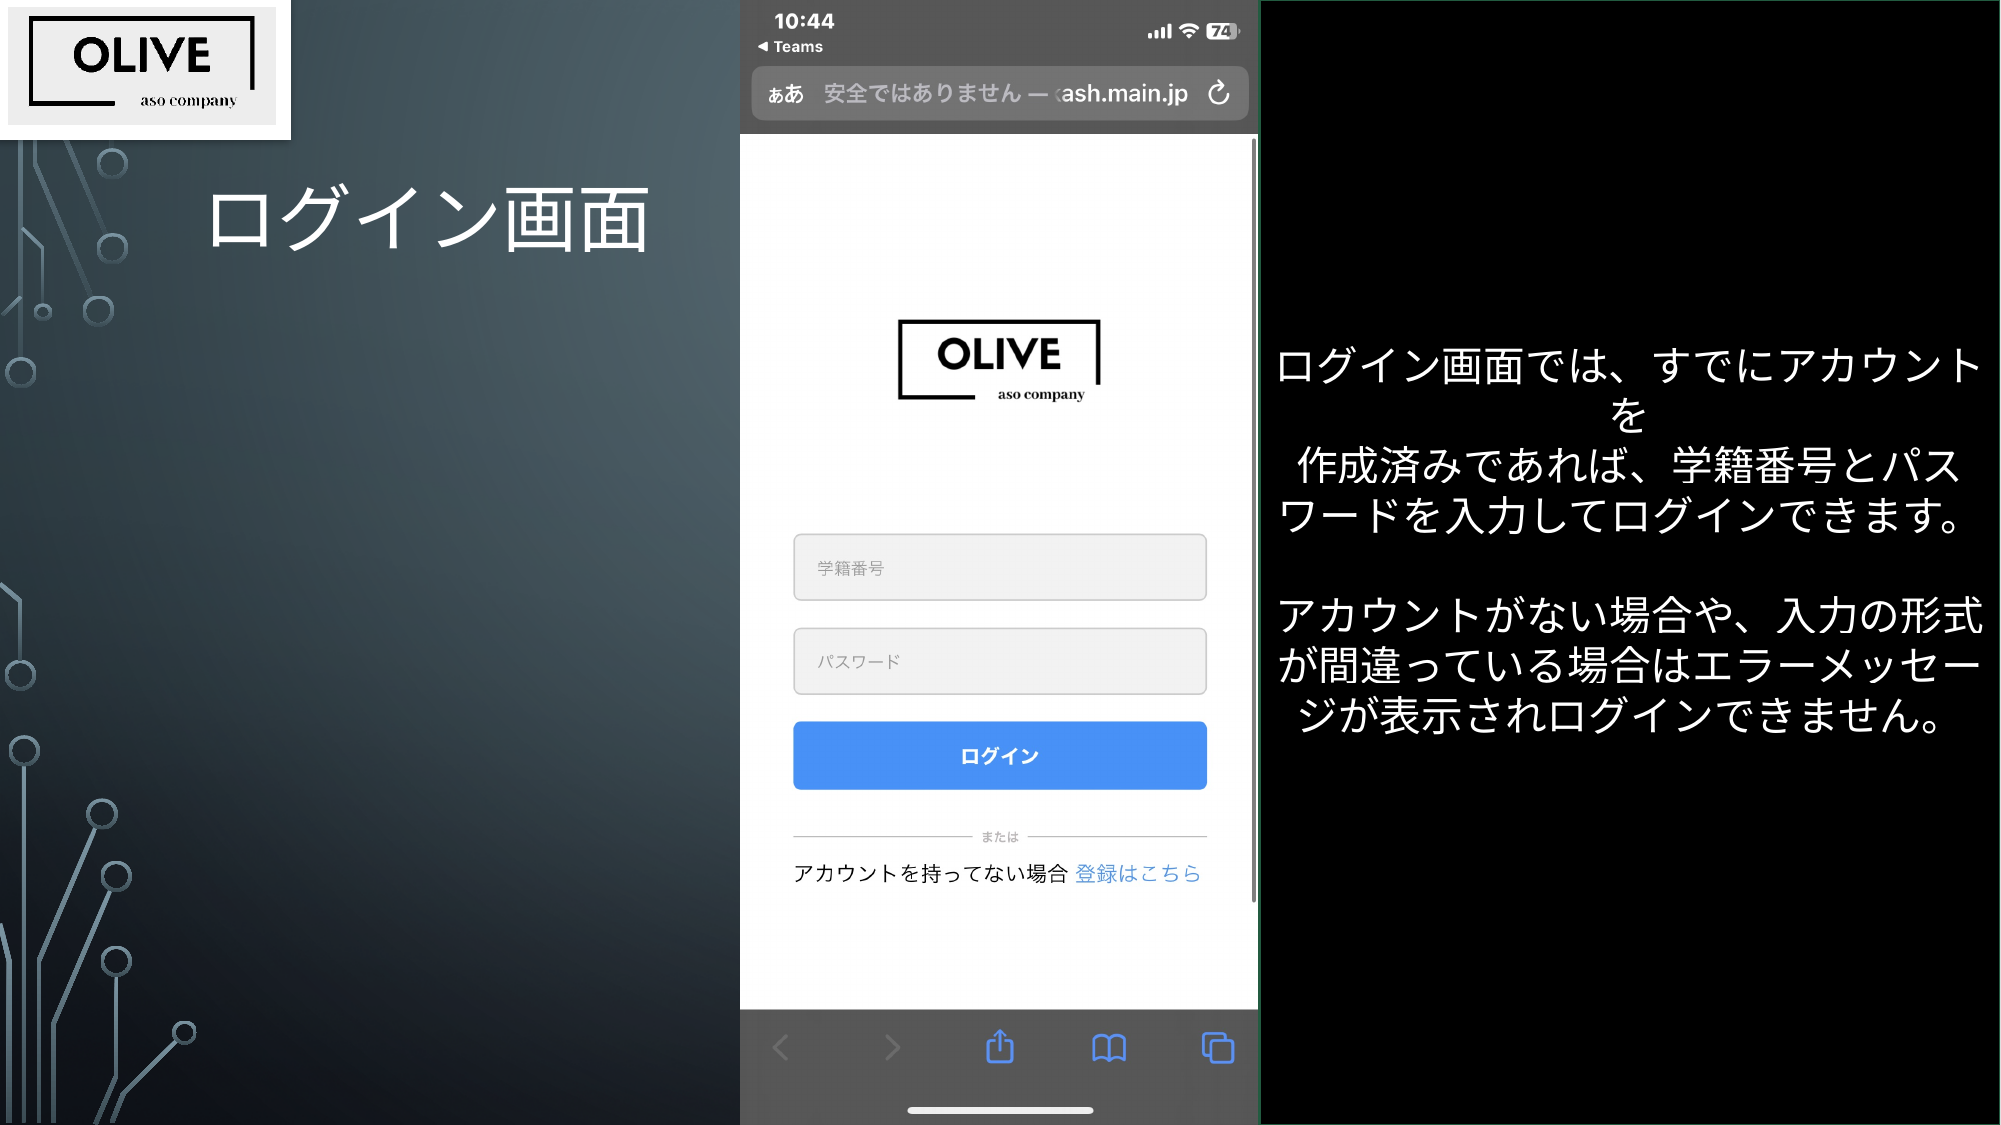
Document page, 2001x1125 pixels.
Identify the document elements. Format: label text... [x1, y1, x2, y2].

text_box ログイン画面では、すでにアカウントを 作成済みであれば、学籍番号とパスワードを入力してログインできます。 アカウントがない場合や、入力の形式が間違っている場合はエラーメッセージが表示されログインできません。 [1260, 0, 2000, 1125]
title ログイン画面 [187, 101, 739, 344]
picture [739, 0, 1260, 1125]
picture [7, 6, 277, 126]
